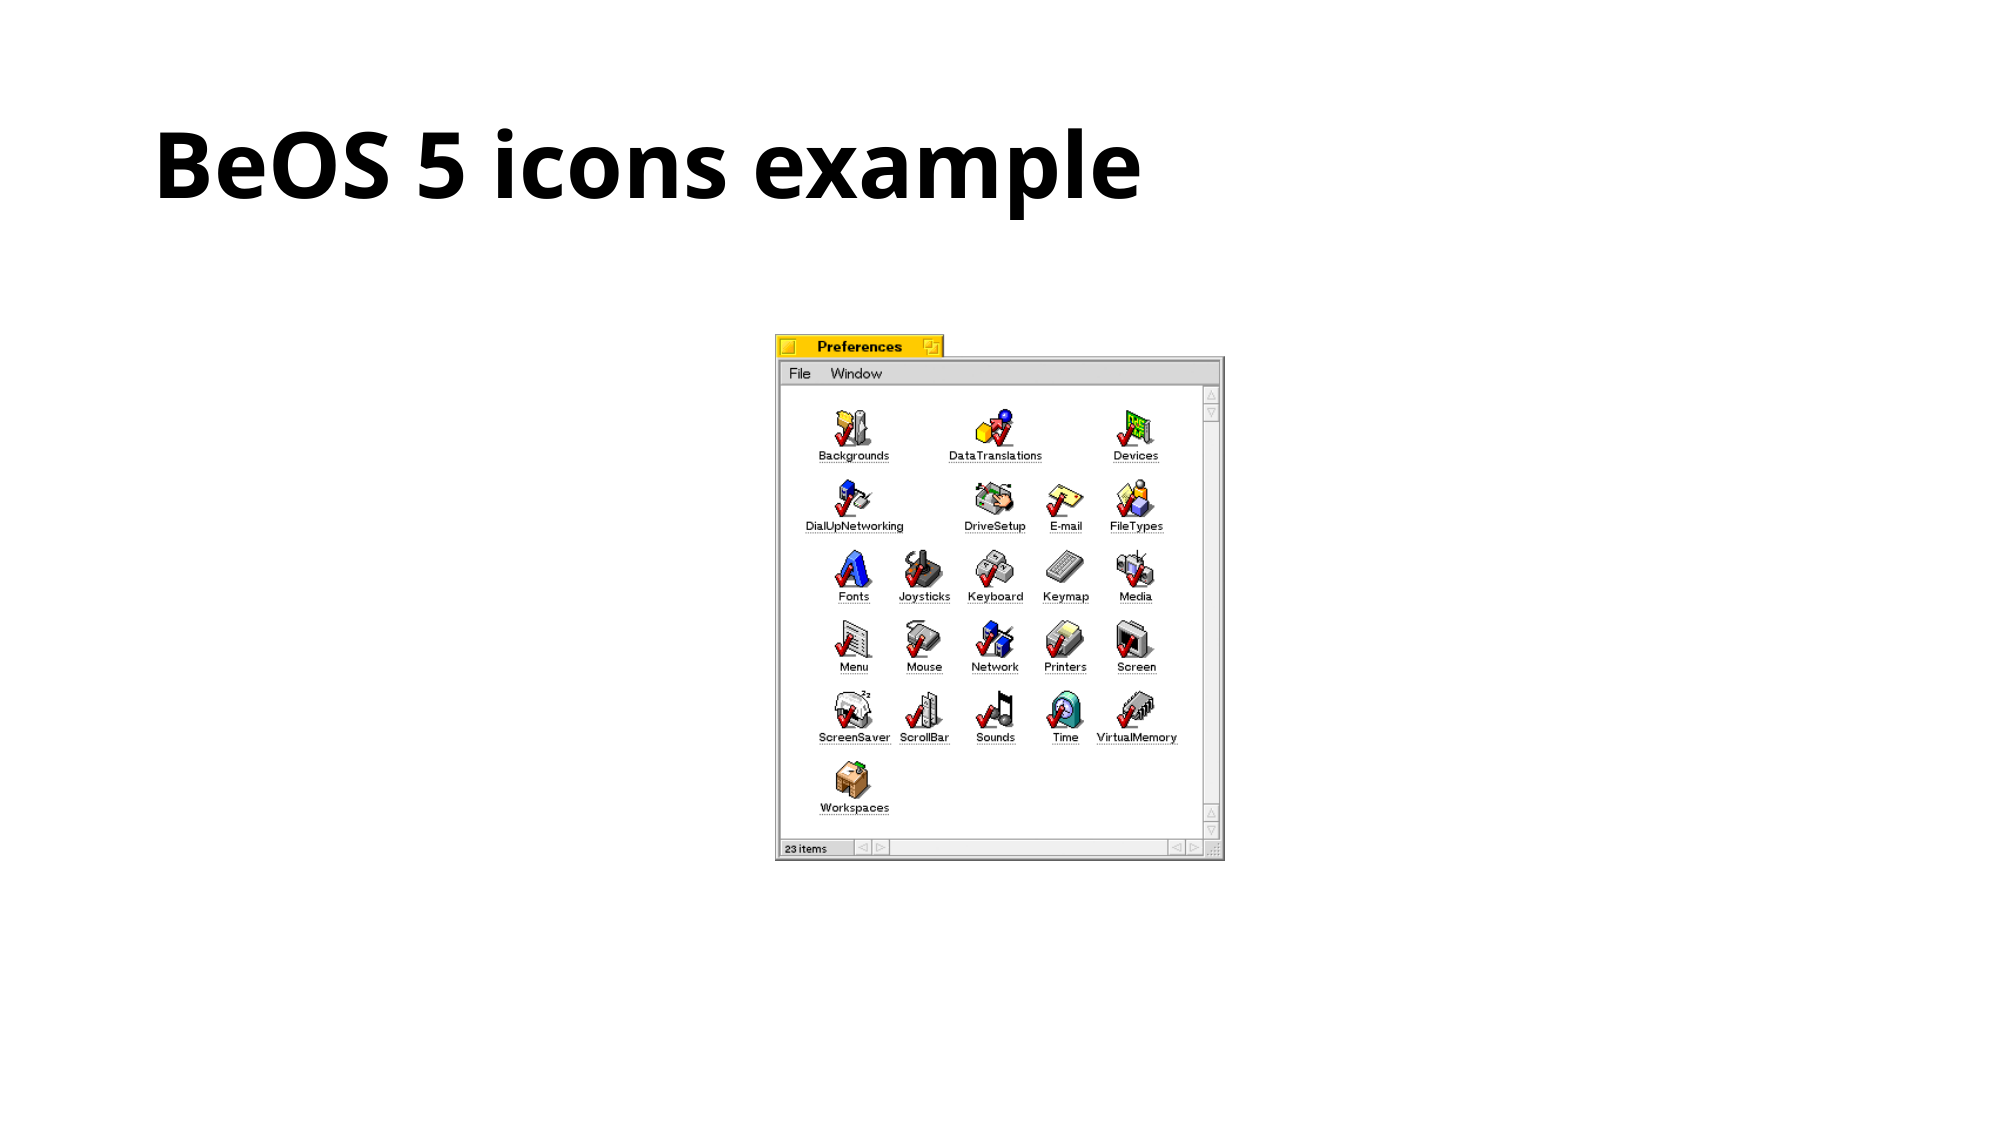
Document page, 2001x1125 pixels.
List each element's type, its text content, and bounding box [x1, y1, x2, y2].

picture [775, 334, 1225, 861]
title BeOS 5 icons example [137, 59, 1863, 278]
